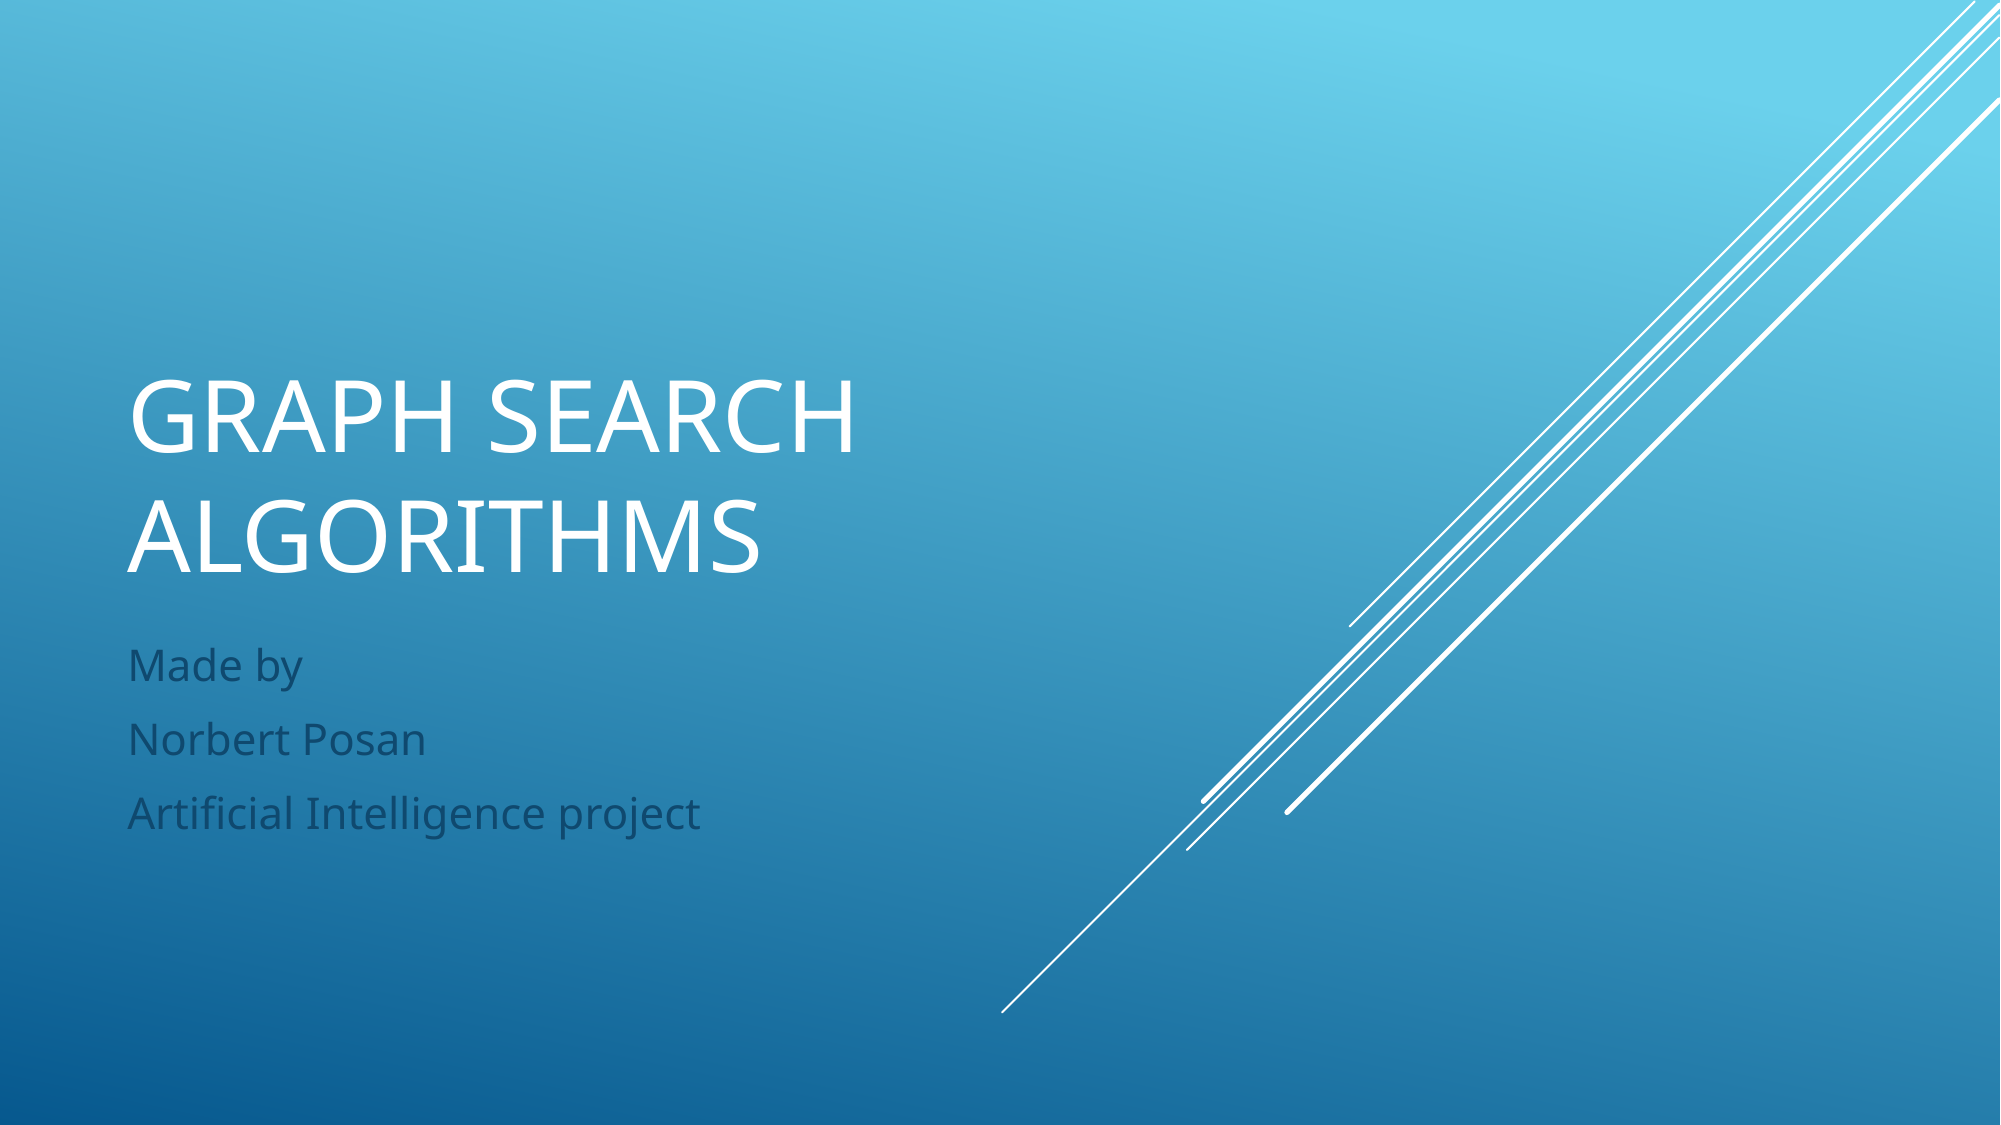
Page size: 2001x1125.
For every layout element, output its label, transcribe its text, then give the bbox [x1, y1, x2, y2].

subtitle Made by Norbert Posan Artificial Intelligence project [112, 630, 1163, 950]
title Graph Search Algorithms [112, 112, 1425, 600]
